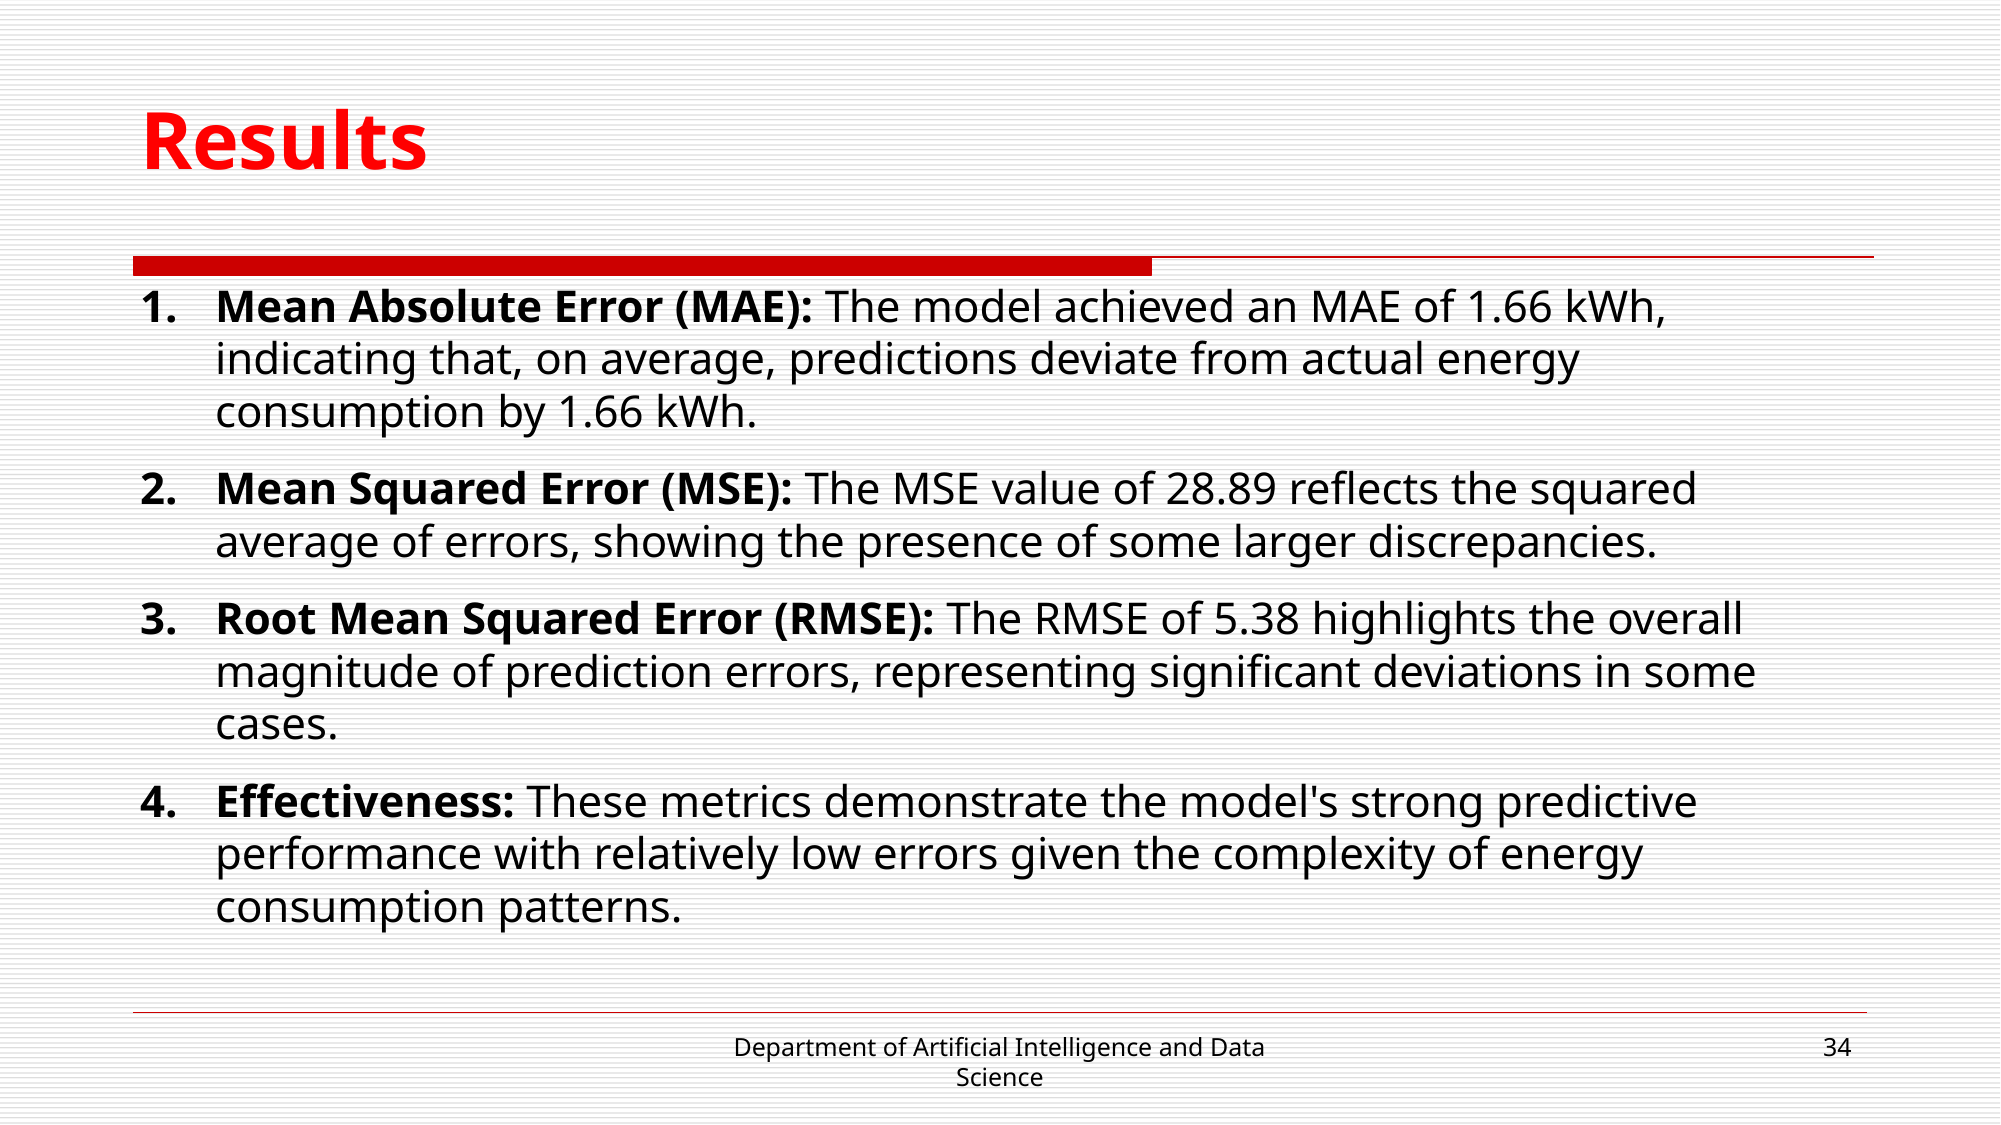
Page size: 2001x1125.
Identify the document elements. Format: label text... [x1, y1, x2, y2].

list Mean Absolute Error (MAE): The model achieved an MAE of 1.66 kWh, indicating that, on average, predictions deviate from actual energy consumption by 1.66 kWh. Mean Squared Error (MSE): The MSE value of 28.89 reflects the squared average of errors, showing the presence of some larger discrepancies. Root Mean Squared Error (RMSE): The RMSE of 5.38 highlights the overall magnitude of prediction errors, representing significant deviations in some cases. Effectiveness: These metrics demonstrate the model's strong predictive performance with relatively low errors given the complexity of energy consumption patterns. [125, 270, 1875, 971]
picture [0, 0, 2001, 1125]
slide_number 34 [1433, 1024, 1867, 1103]
footer Department of Artificial Intelligence and Data Science [683, 1024, 1317, 1103]
title Results [125, 88, 1875, 270]
